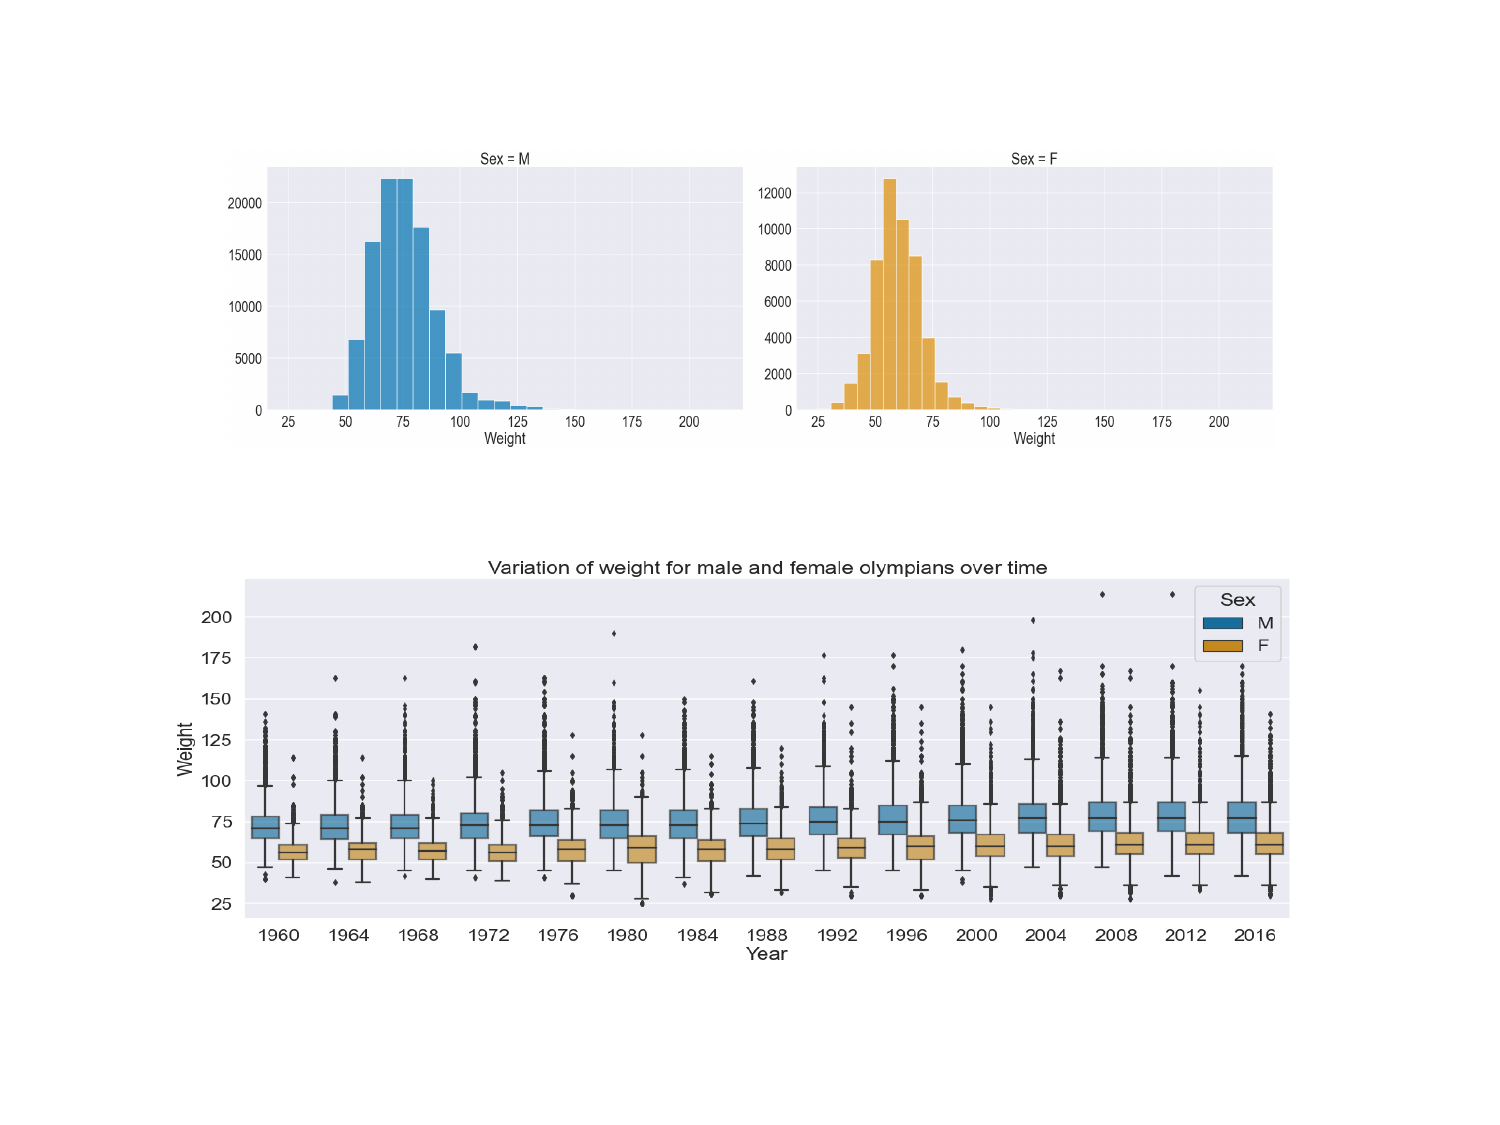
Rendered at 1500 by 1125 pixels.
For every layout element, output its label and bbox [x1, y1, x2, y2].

picture [74, 524, 1426, 976]
picture [224, 149, 1276, 451]
